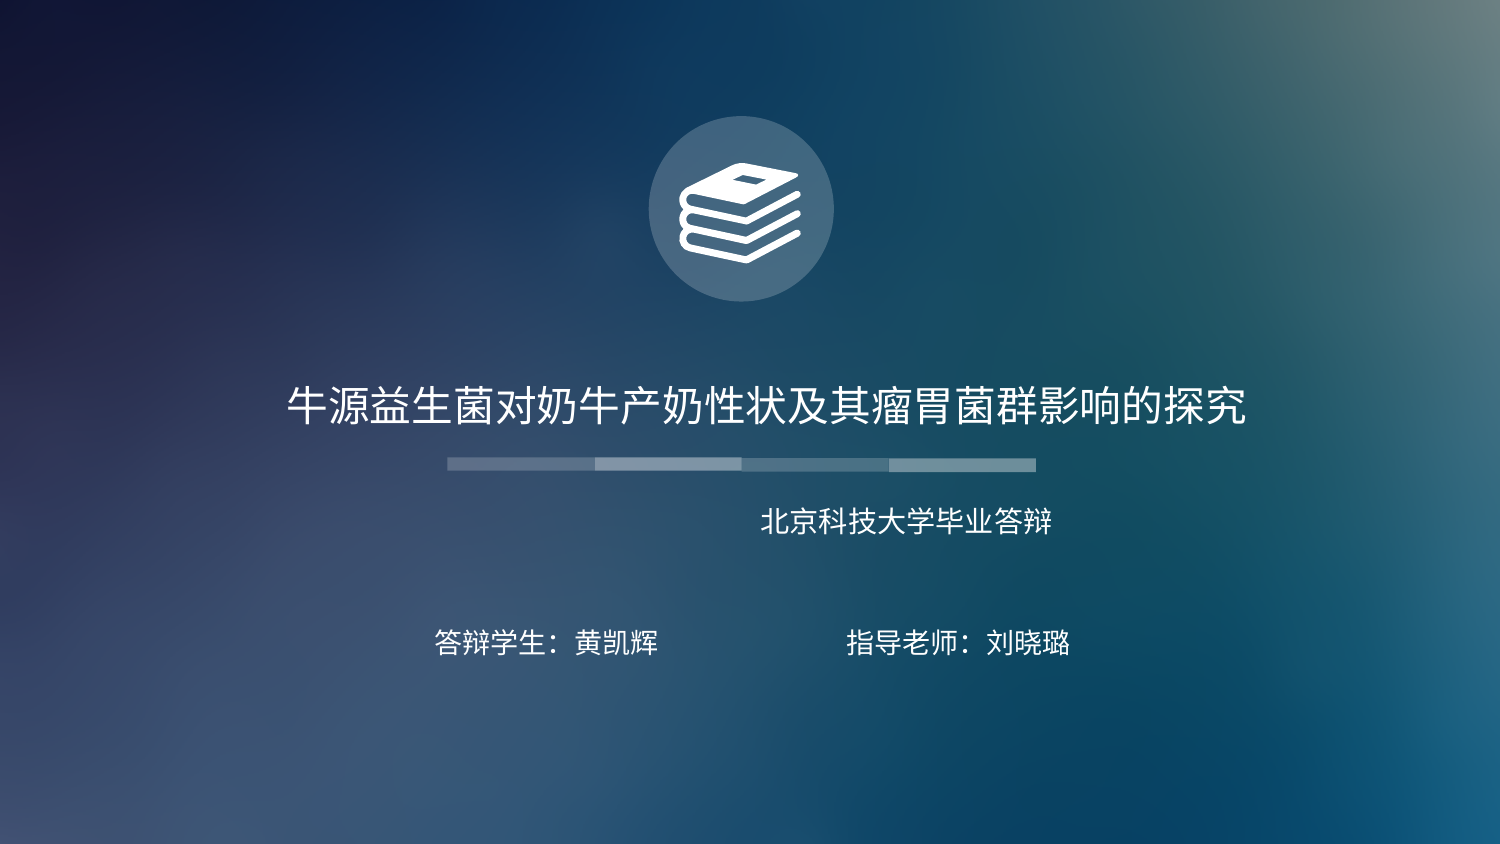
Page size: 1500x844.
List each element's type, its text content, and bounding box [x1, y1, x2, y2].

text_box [648, 116, 834, 302]
text_box [446, 456, 593, 472]
text_box 北京科技大学毕业答辩 [626, 495, 1187, 546]
text_box 牛源益生菌对奶牛产奶性状及其瘤胃菌群影响的探究 [271, 372, 1287, 470]
text_box 答辩学生：黄凯辉 [352, 617, 742, 667]
text_box [741, 457, 888, 473]
picture [0, 0, 1500, 844]
text_box [888, 457, 1037, 473]
text_box [593, 456, 743, 472]
text_box 指导老师：刘晓璐 [763, 617, 1153, 667]
